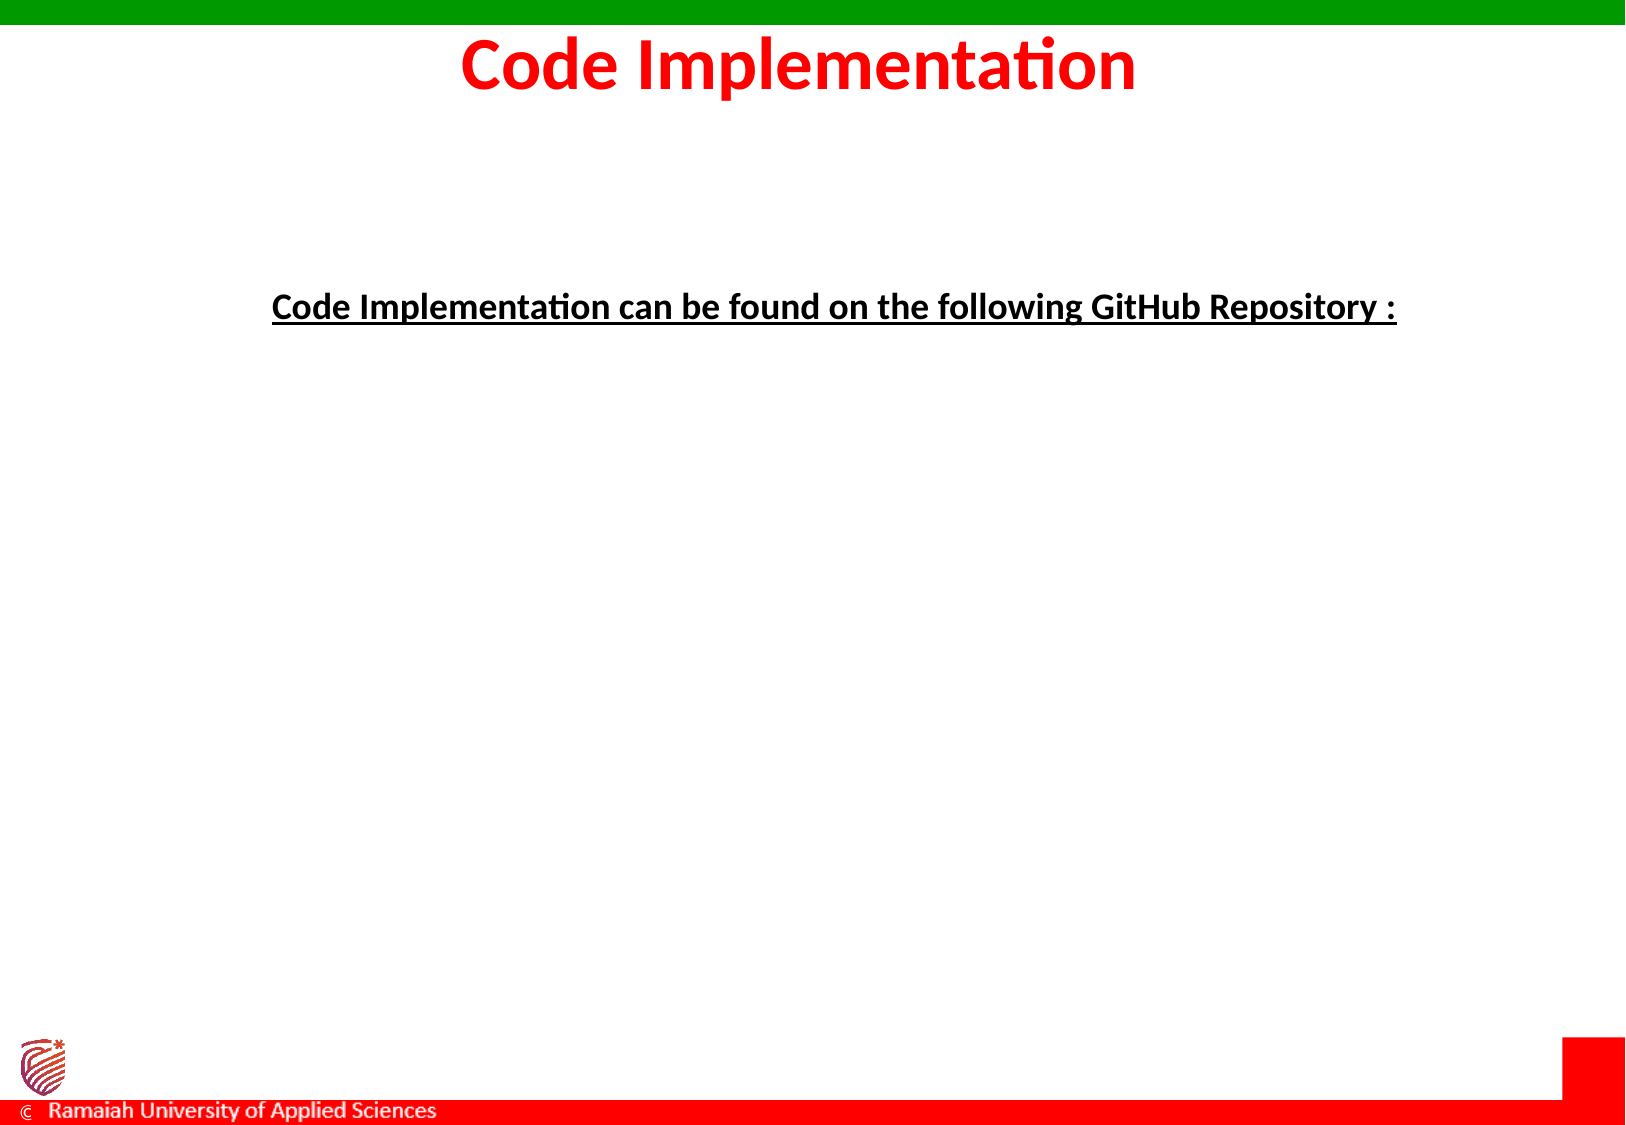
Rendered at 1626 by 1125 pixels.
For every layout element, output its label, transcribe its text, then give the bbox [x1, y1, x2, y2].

title Code Implementation [68, 7, 1531, 115]
picture [21, 1039, 65, 1096]
picture [44, 1100, 442, 1125]
text_box Code Implementation can be found on the following GitHub Repository : [257, 274, 1602, 560]
